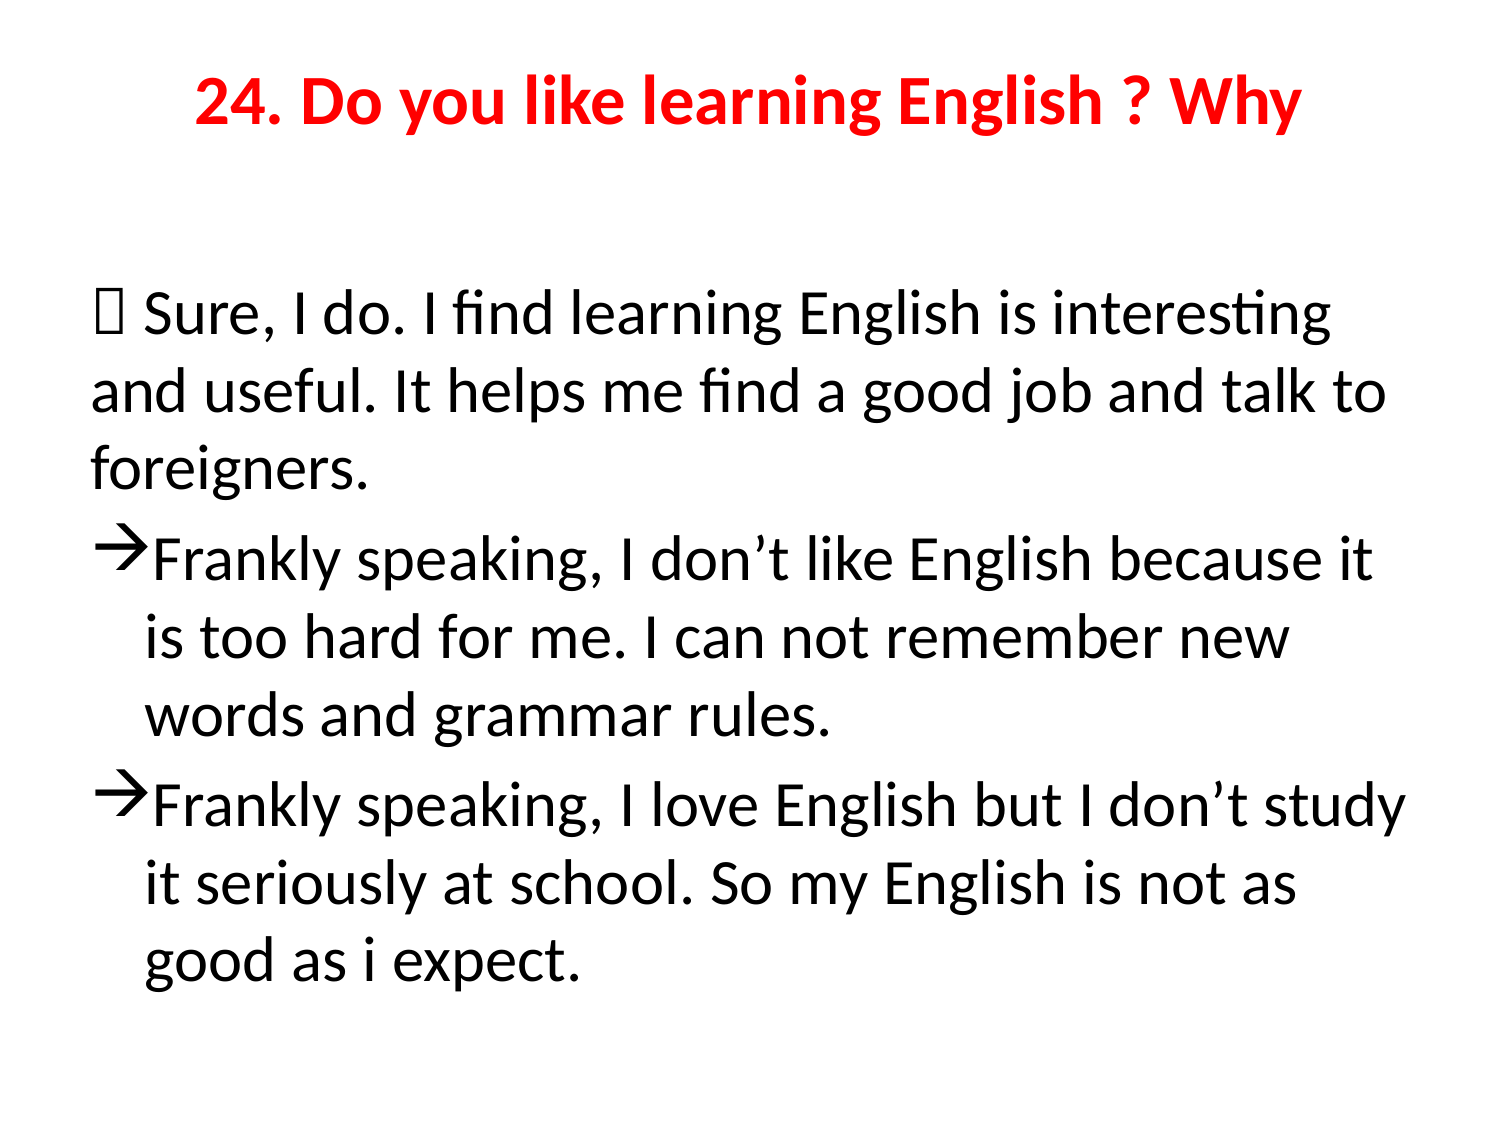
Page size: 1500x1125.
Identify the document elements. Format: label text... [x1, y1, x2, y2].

list  Sure, I do. I find learning English is interesting and useful. It helps me find a good job and talk to foreigners. Frankly speaking, I don’t like English because it is too hard for me. I can not remember new words and grammar rules. Frankly speaking, I love English but I don’t study it seriously at school. So my English is not as good as i expect. [75, 262, 1425, 1005]
title 24. Do you like learning English ? Why [75, 45, 1425, 233]
